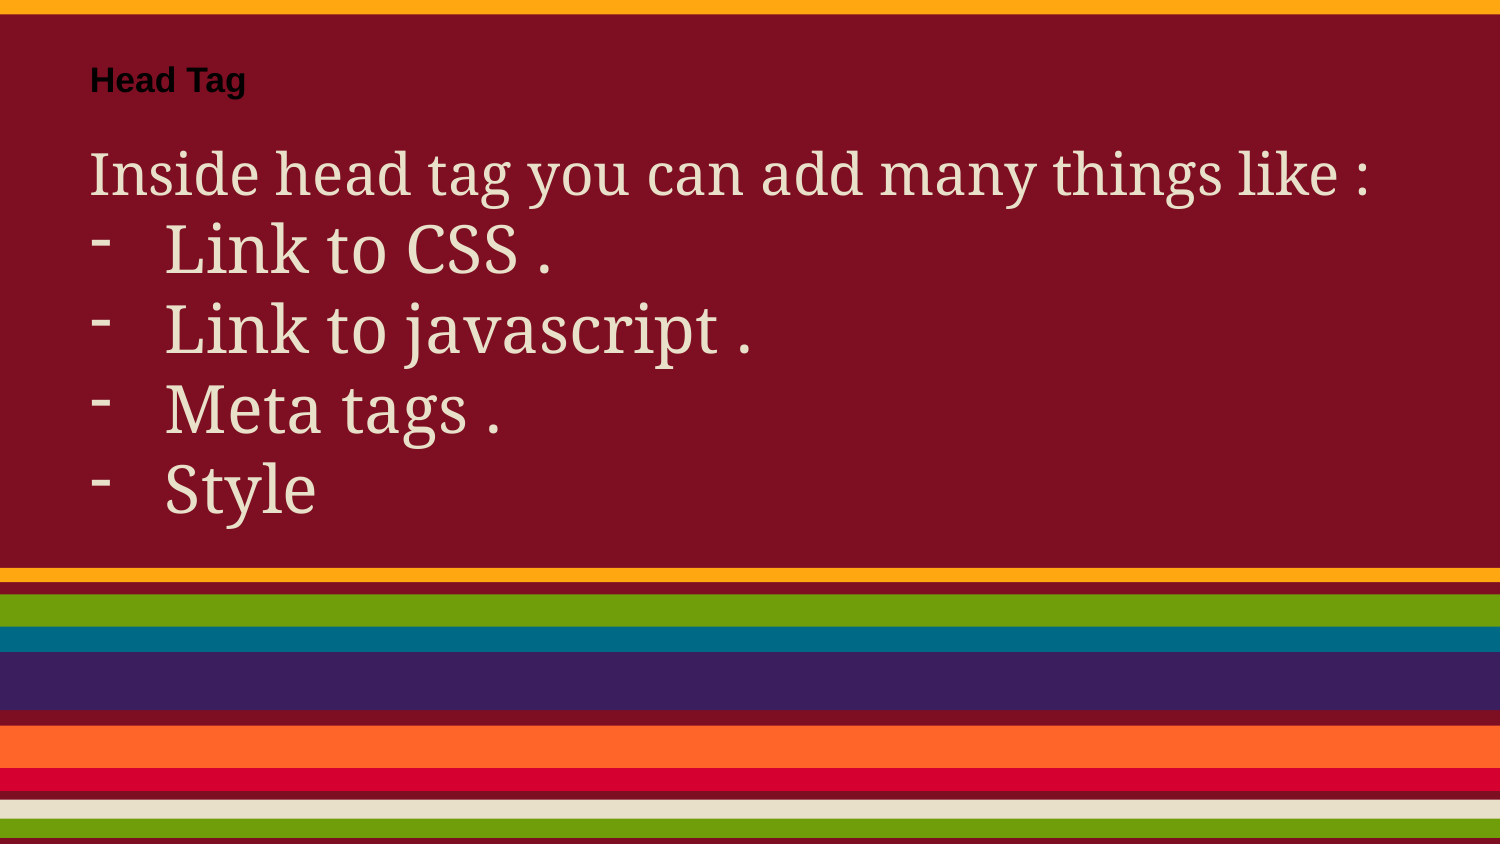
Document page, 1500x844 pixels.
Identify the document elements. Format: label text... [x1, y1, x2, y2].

text_box Head Tag [74, 33, 1425, 121]
text_box Inside head tag you can add many things like : Link to CSS . Link to javascript . Meta tags . Style [74, 121, 1425, 733]
